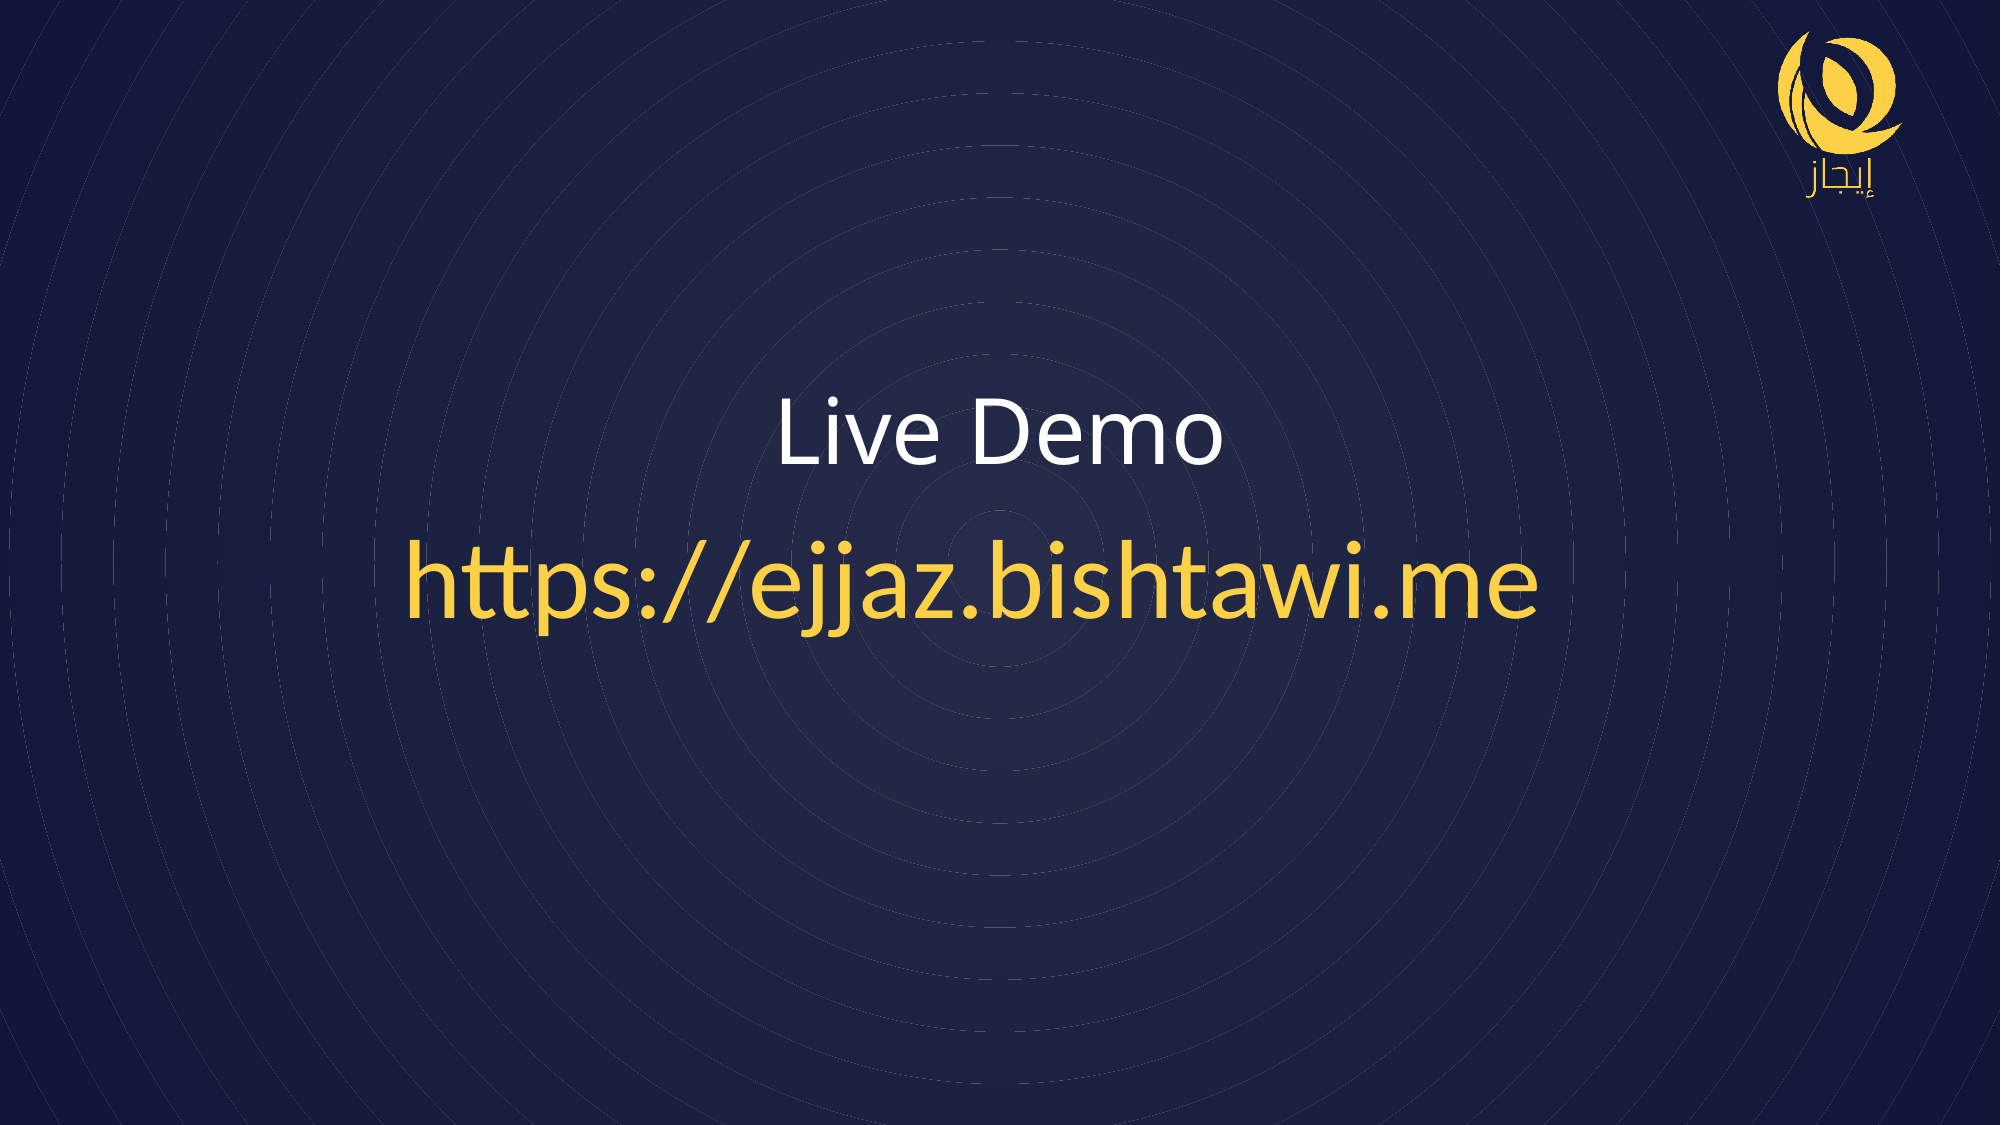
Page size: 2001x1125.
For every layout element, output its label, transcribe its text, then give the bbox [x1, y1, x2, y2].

text_box https://ejjaz.bishtawi.me [387, 499, 1558, 649]
title Live Demo [380, 370, 1621, 500]
picture [1772, 23, 1907, 213]
